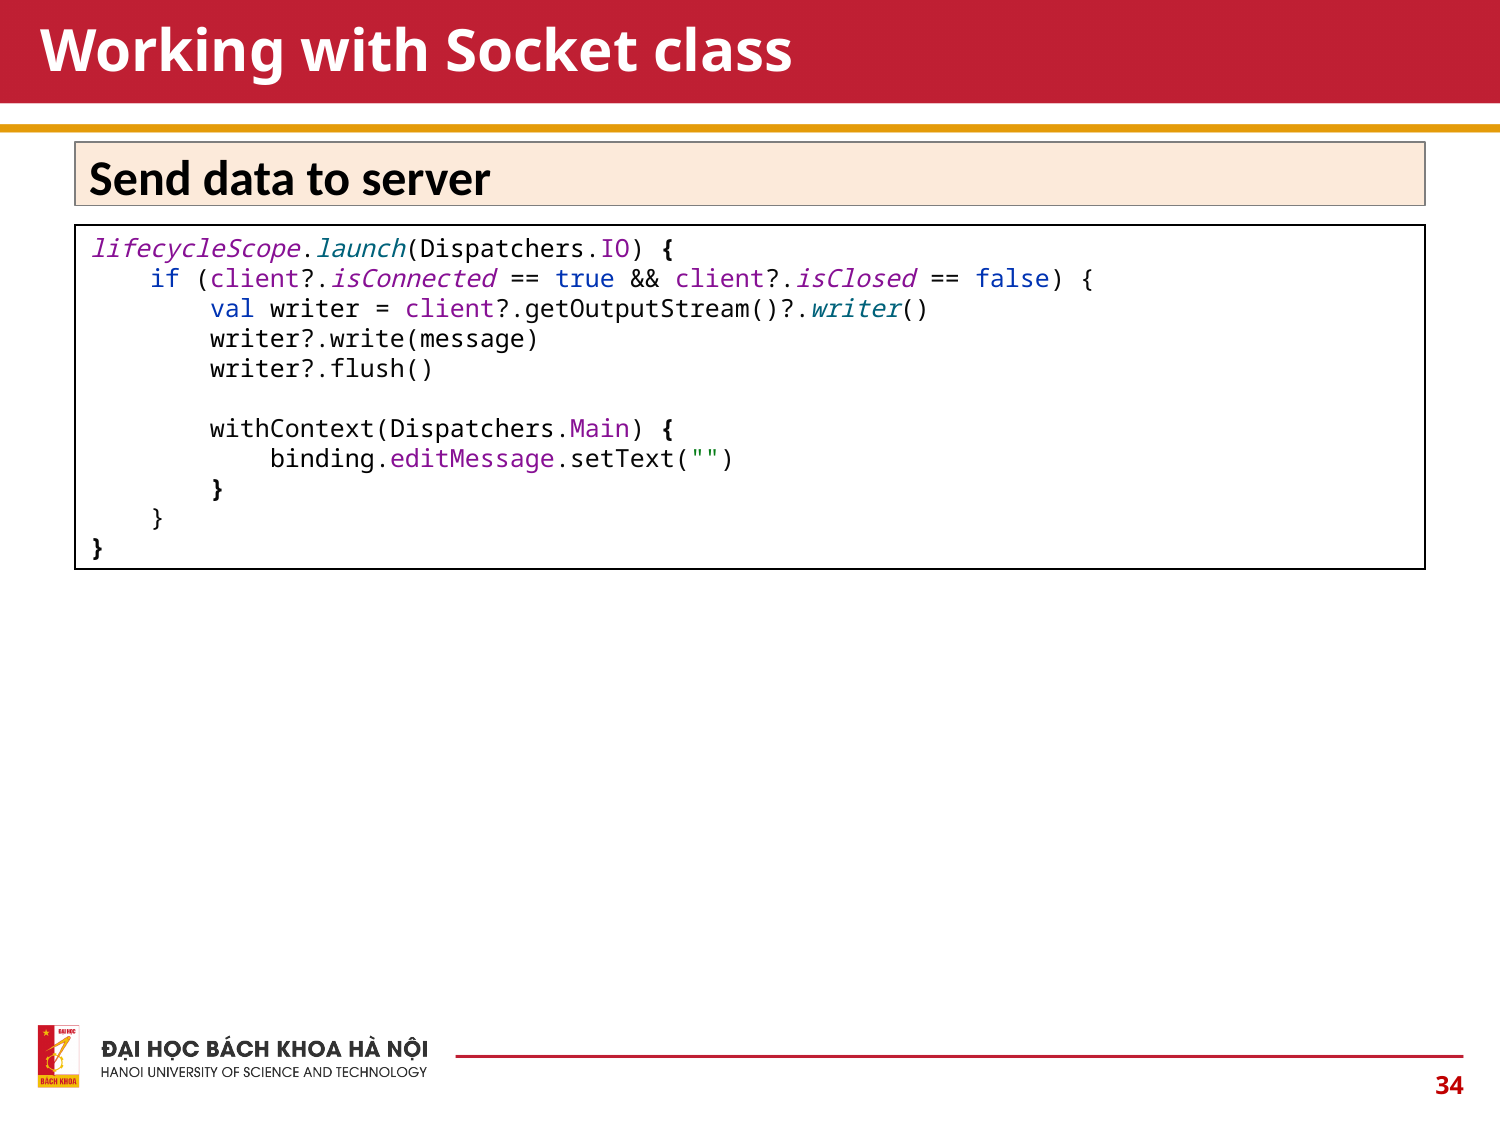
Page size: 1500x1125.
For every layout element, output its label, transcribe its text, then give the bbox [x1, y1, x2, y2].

text_box lifecycleScope.launch(Dispatchers.IO) { if (client?.isConnected == true && client?.isClosed == false) { val writer = client?.getOutputStream()?.writer() writer?.write(message) writer?.flush() withContext(Dispatchers.Main) { binding.editMessage.setText("") } } } [74, 224, 1426, 570]
picture [0, 0, 1500, 1125]
slide_number 34 [1126, 1078, 1464, 1125]
text_box Send data to server [74, 142, 1425, 206]
title Working with Socket class [38, 12, 1462, 201]
